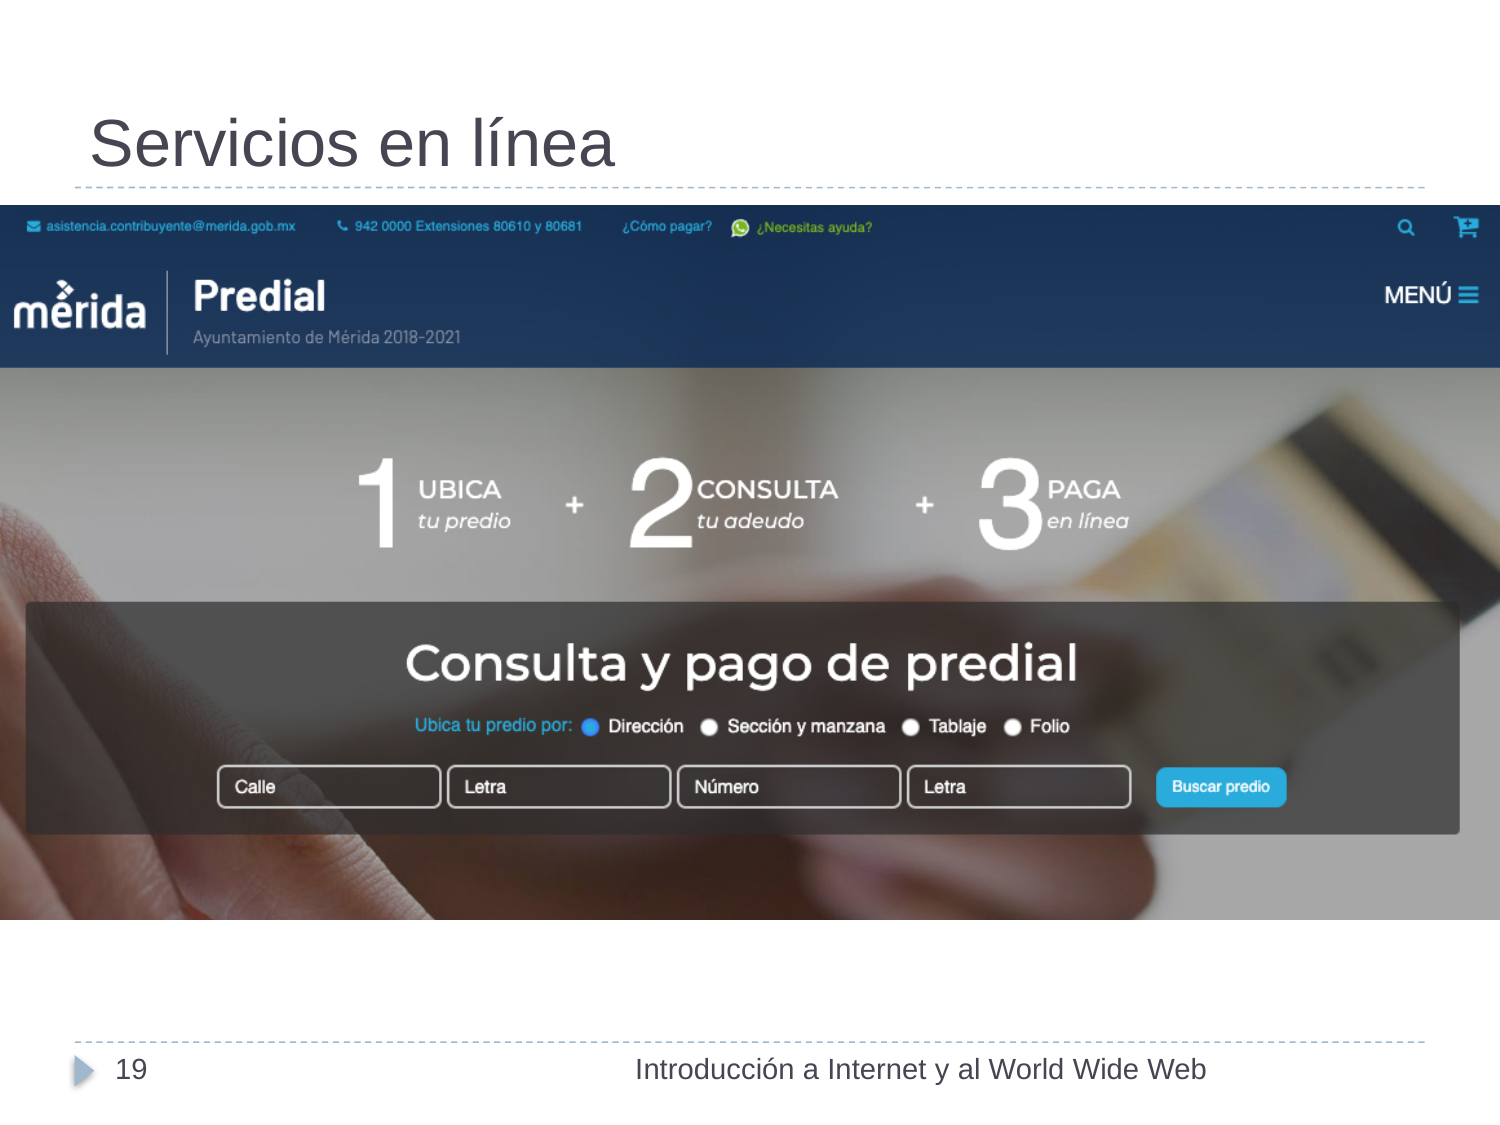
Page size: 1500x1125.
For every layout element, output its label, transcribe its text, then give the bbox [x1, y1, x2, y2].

footer Introducción a Internet y al World Wide Web [475, 1042, 1223, 1103]
title Servicios en línea [75, 24, 1425, 188]
slide_number 19 [100, 1042, 426, 1103]
picture [0, 204, 1500, 920]
